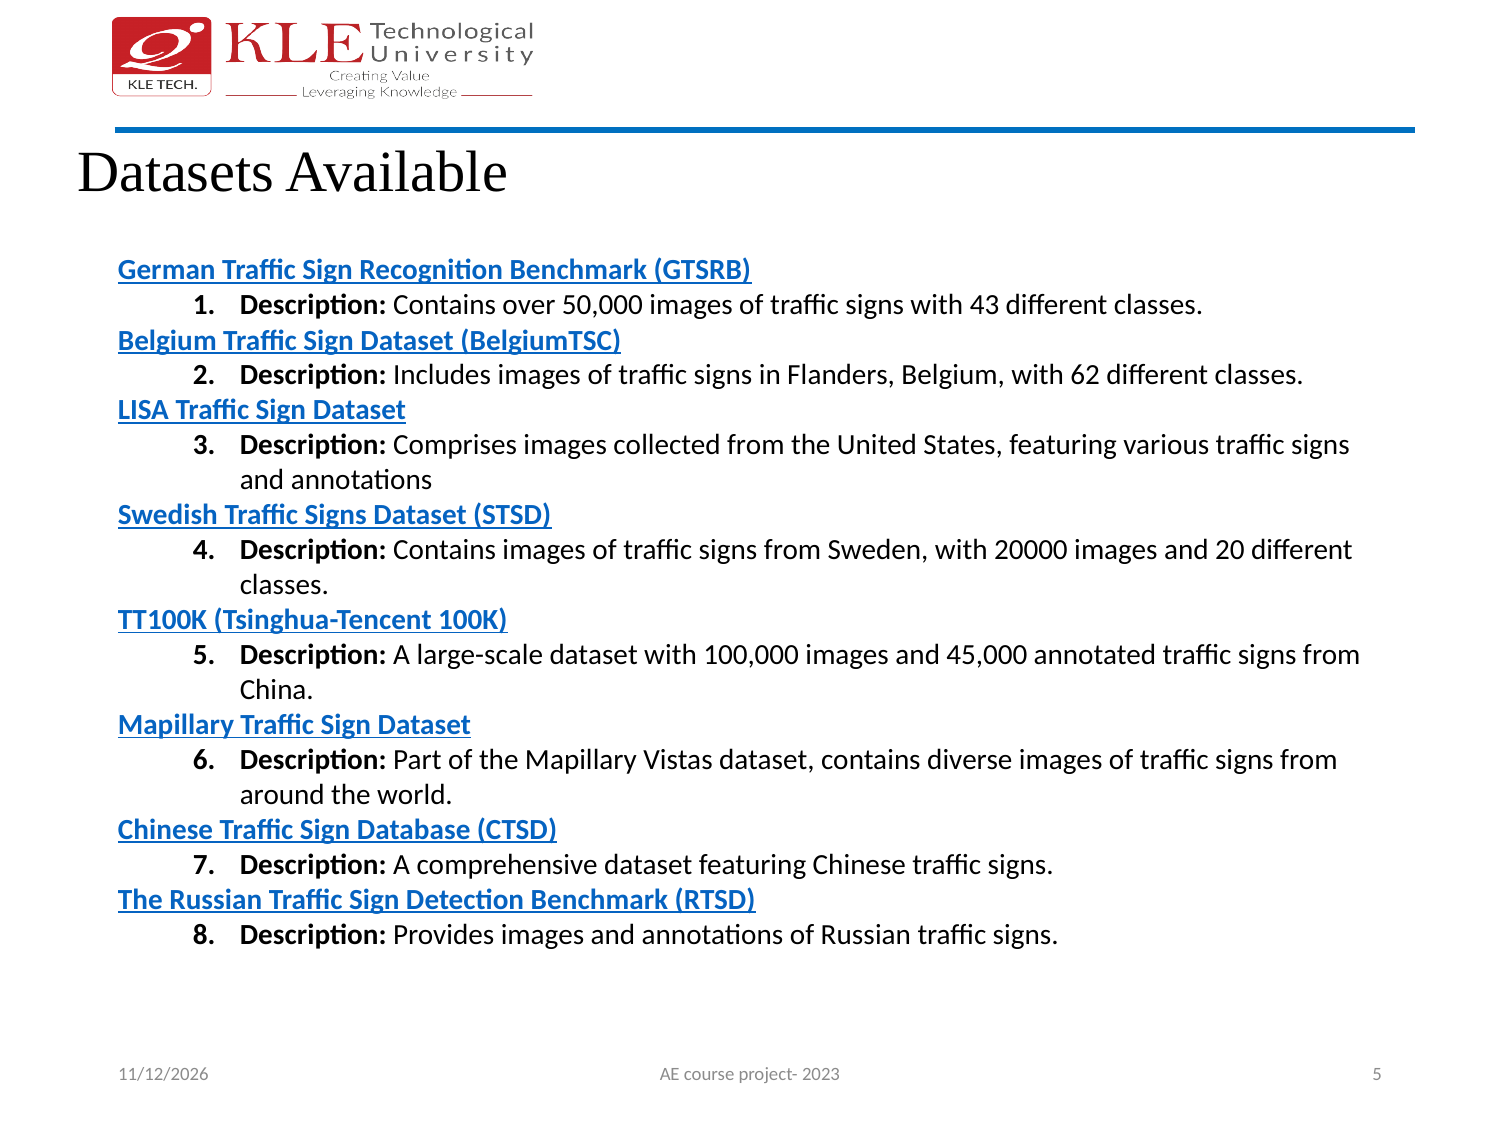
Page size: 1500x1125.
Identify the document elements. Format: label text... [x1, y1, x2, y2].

slide_number 5 [1059, 1042, 1397, 1103]
text_box German Traffic Sign Recognition Benchmark (GTSRB) Description: Contains over 50,000 images of traffic signs with 43 different classes. Belgium Traffic Sign Dataset (BelgiumTSC) Description: Includes images of traffic signs in Flanders, Belgium, with 62 different classes. LISA Traffic Sign Dataset Description: Comprises images collected from the United States, featuring various traffic signs and annotations Swedish Traffic Signs Dataset (STSD) Description: Contains images of traffic signs from Sweden, with 20000 images and 20 different classes. TT100K (Tsinghua-Tencent 100K) Description: A large-scale dataset with 100,000 images and 45,000 annotated traffic signs from China. Mapillary Traffic Sign Dataset Description: Part of the Mapillary Vistas dataset, contains diverse images of traffic signs from around the world. Chinese Traffic Sign Database (CTSD) Description: A comprehensive dataset featuring Chinese traffic signs. The Russian Traffic Sign Detection Benchmark (RTSD) Description: Provides images and annotations of Russian traffic signs. [103, 243, 1404, 993]
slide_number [103, 1042, 441, 1103]
footer AE course project- 2023 [496, 1042, 1004, 1103]
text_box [62, 12, 1415, 213]
